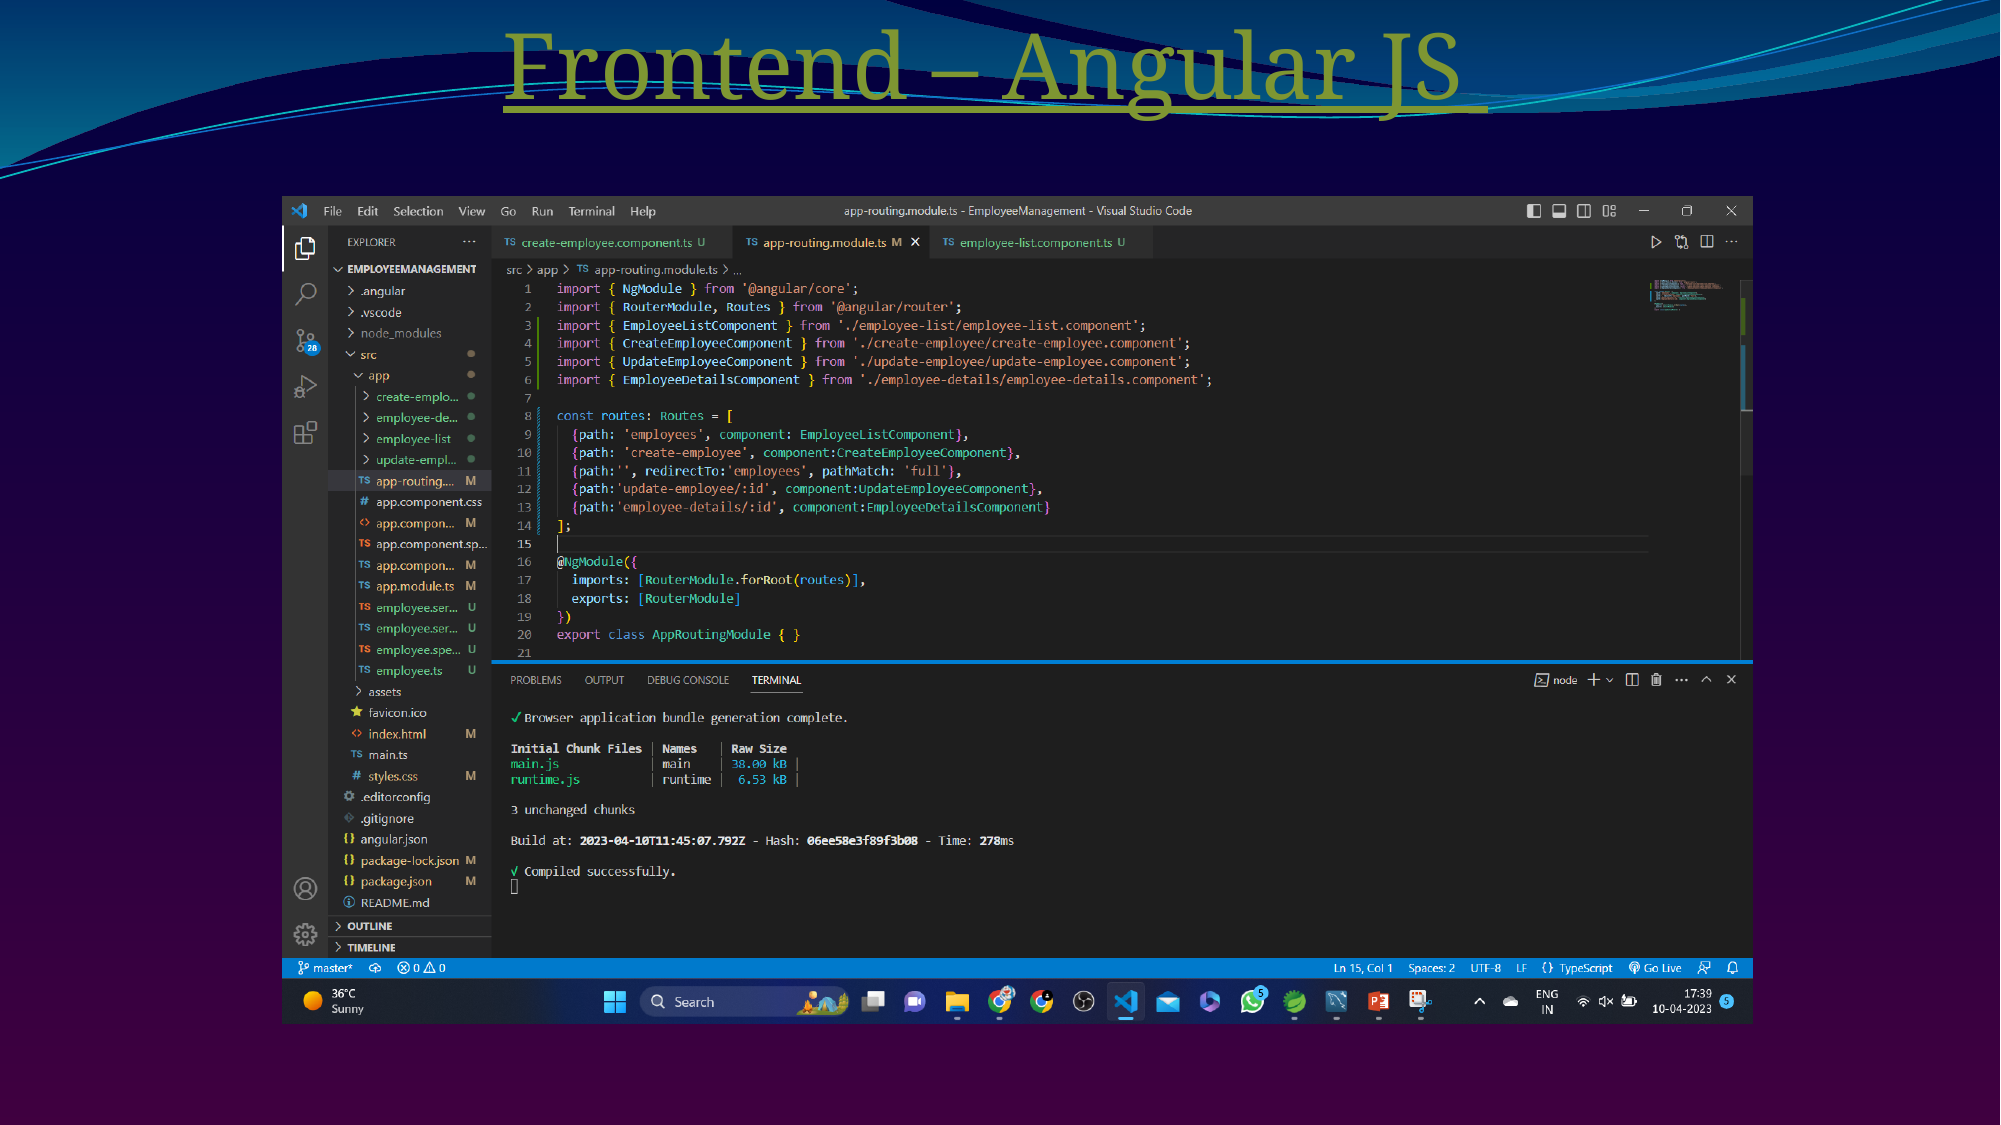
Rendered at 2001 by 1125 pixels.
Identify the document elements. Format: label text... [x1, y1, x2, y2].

text_box Frontend – Angular JS [487, 0, 1504, 125]
picture [282, 196, 1753, 1024]
